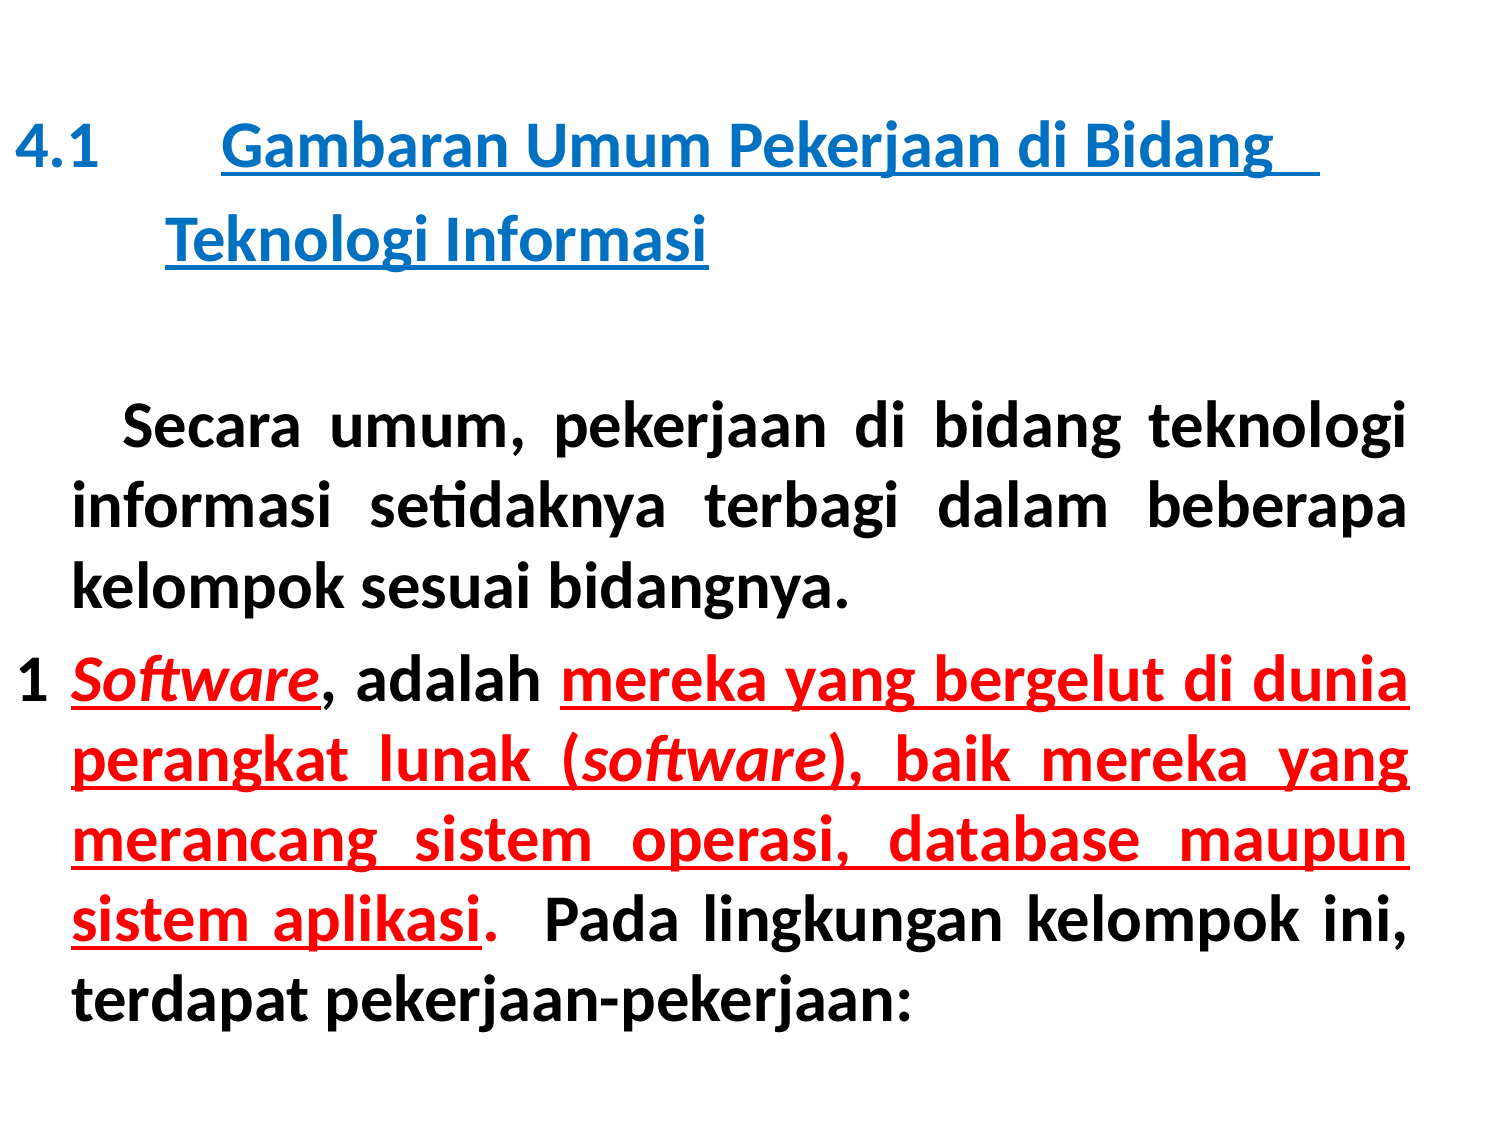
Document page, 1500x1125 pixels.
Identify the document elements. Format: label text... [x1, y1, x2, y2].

list 4.1 Gambaran Umum Pekerjaan di Bidang Teknologi Informasi Secara umum, pekerjaan di bidang teknologi informasi setidaknya terbagi dalam beberapa kelompok sesuai bidangnya. 1 Software, adalah mereka yang bergelut di dunia perangkat lunak (software), baik mereka yang merancang sistem operasi, database maupun sistem aplikasi. Pada lingkungan kelompok ini, terdapat pekerjaan-pekerjaan: [0, 0, 1425, 1125]
